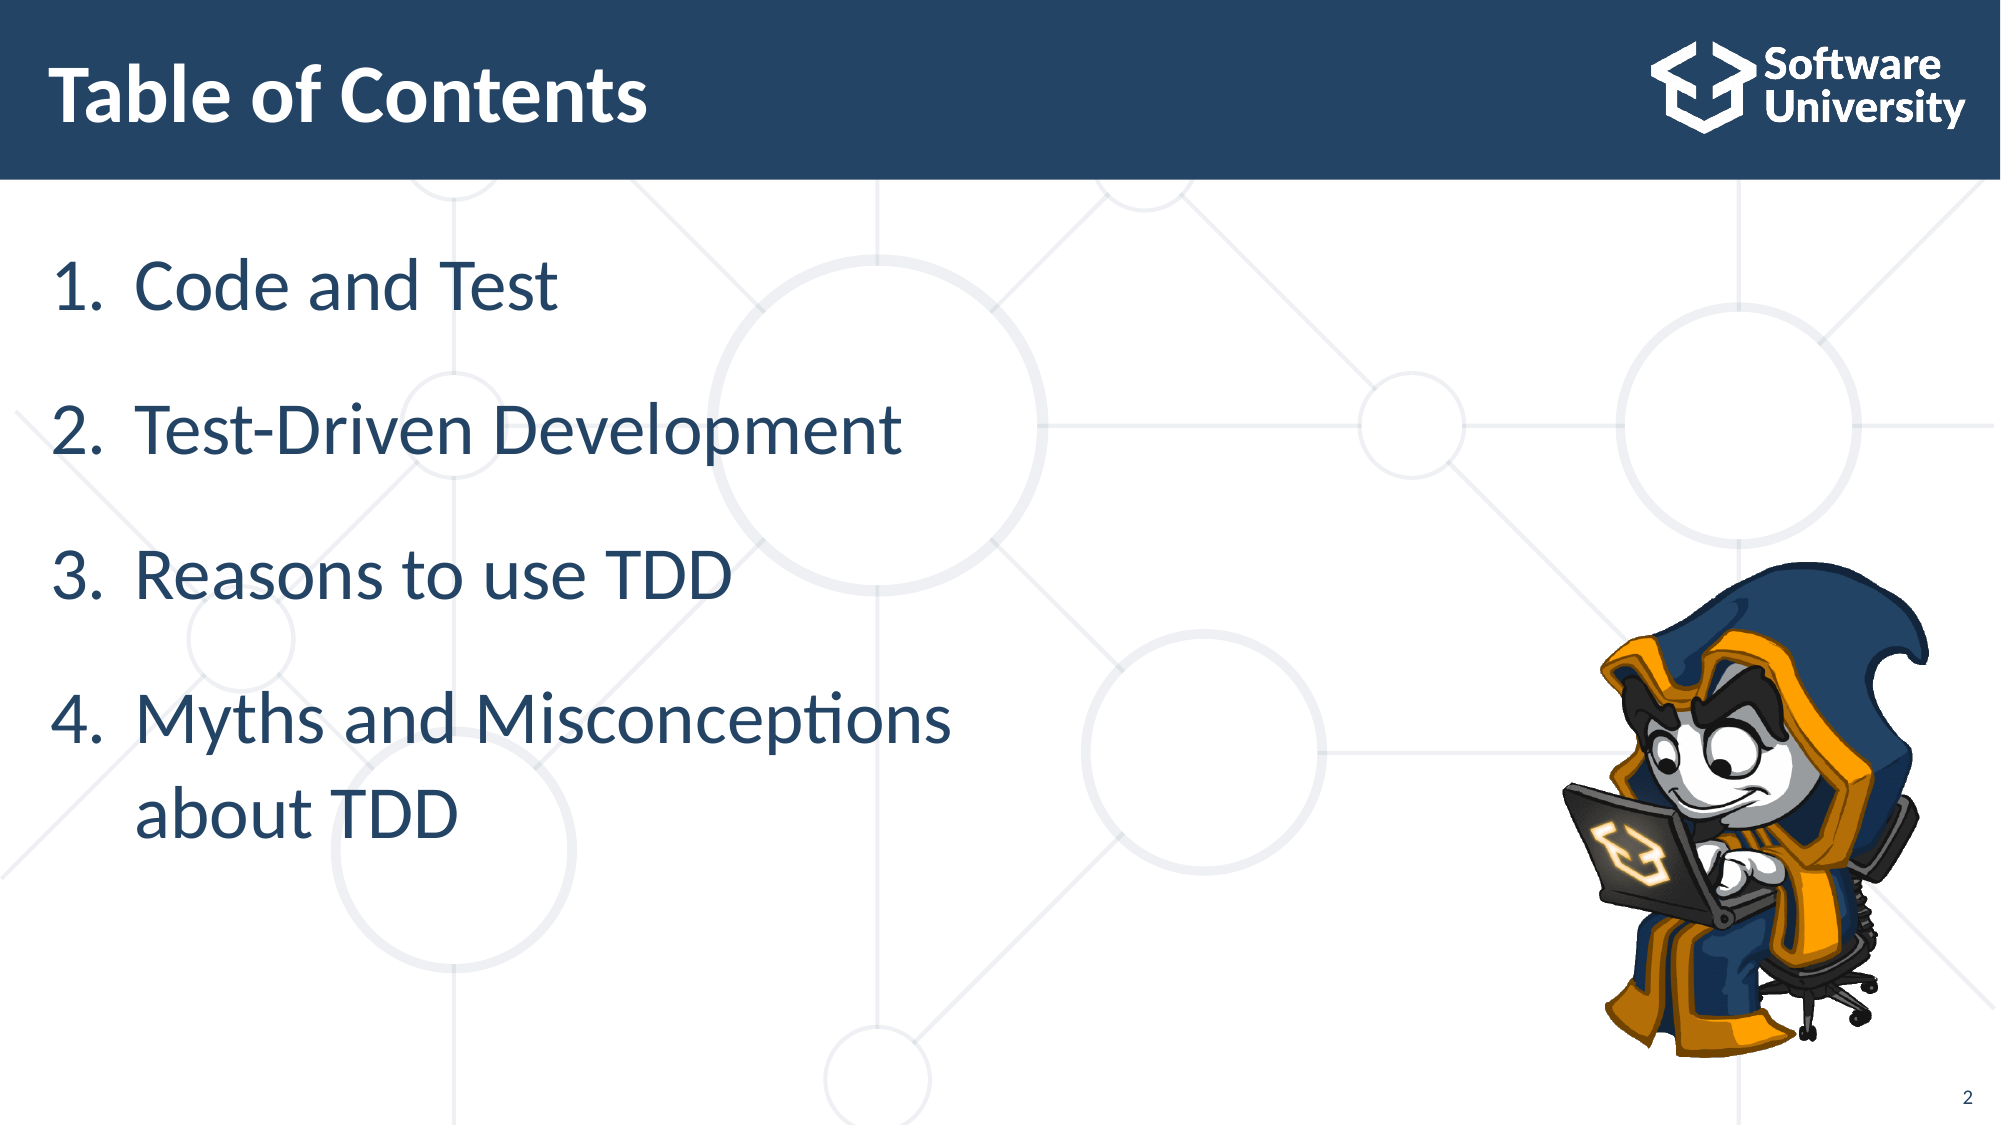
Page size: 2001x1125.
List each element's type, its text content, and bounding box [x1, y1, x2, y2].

list Code and Test Test-Driven Development Reasons to use TDD Myths and Misconceptions about TDD [32, 224, 1517, 1080]
title Table of Contents [31, 16, 1625, 162]
slide_number 2 [1927, 1067, 1989, 1117]
picture [1561, 559, 1931, 1059]
picture [1651, 41, 1966, 134]
